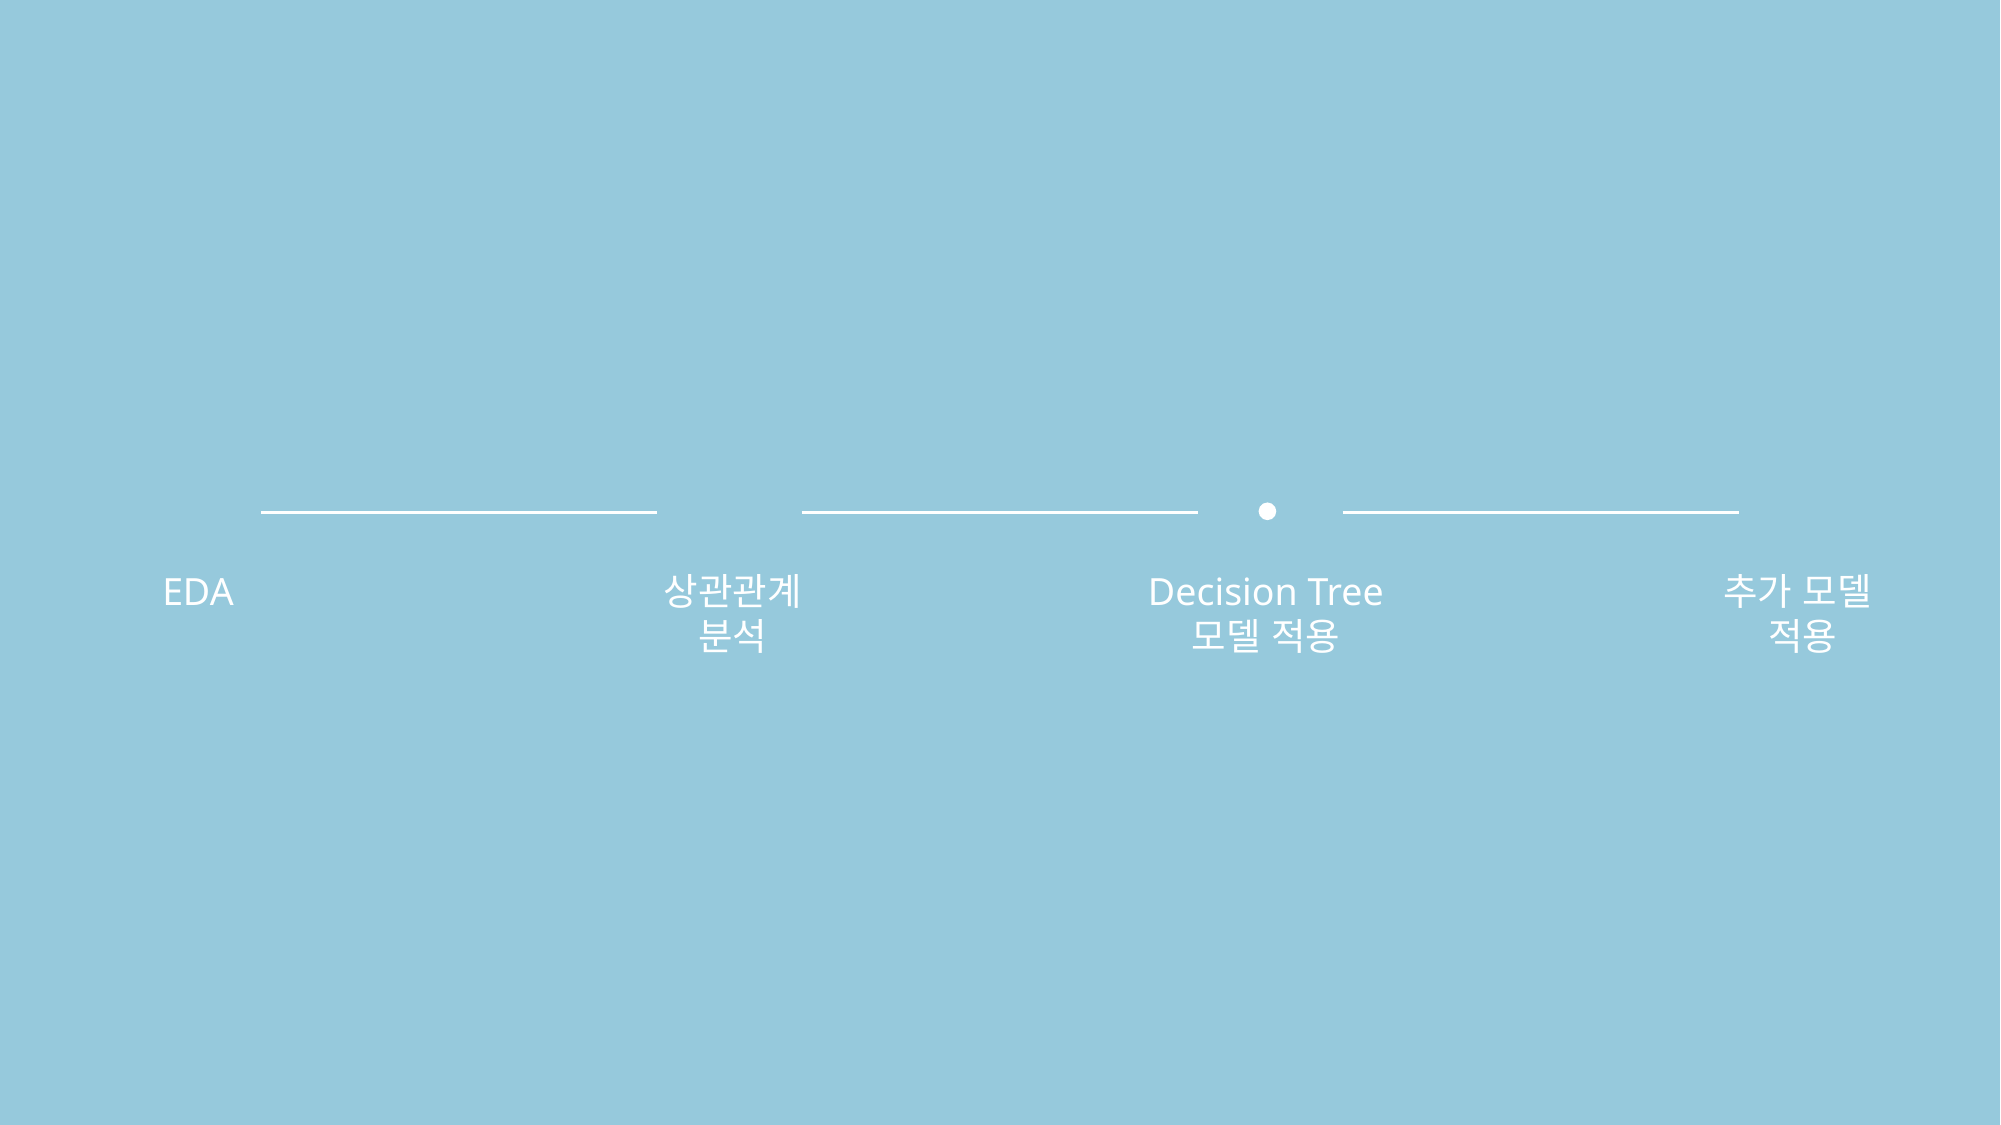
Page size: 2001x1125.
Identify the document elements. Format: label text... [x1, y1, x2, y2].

text_box 상관관계 분석 [649, 560, 817, 665]
text_box Decision Tree 모델 적용 [1133, 560, 1400, 665]
text_box [1257, 501, 1278, 522]
text_box 추가 모델 적용 [1708, 560, 1898, 665]
text_box EDA [147, 560, 249, 620]
